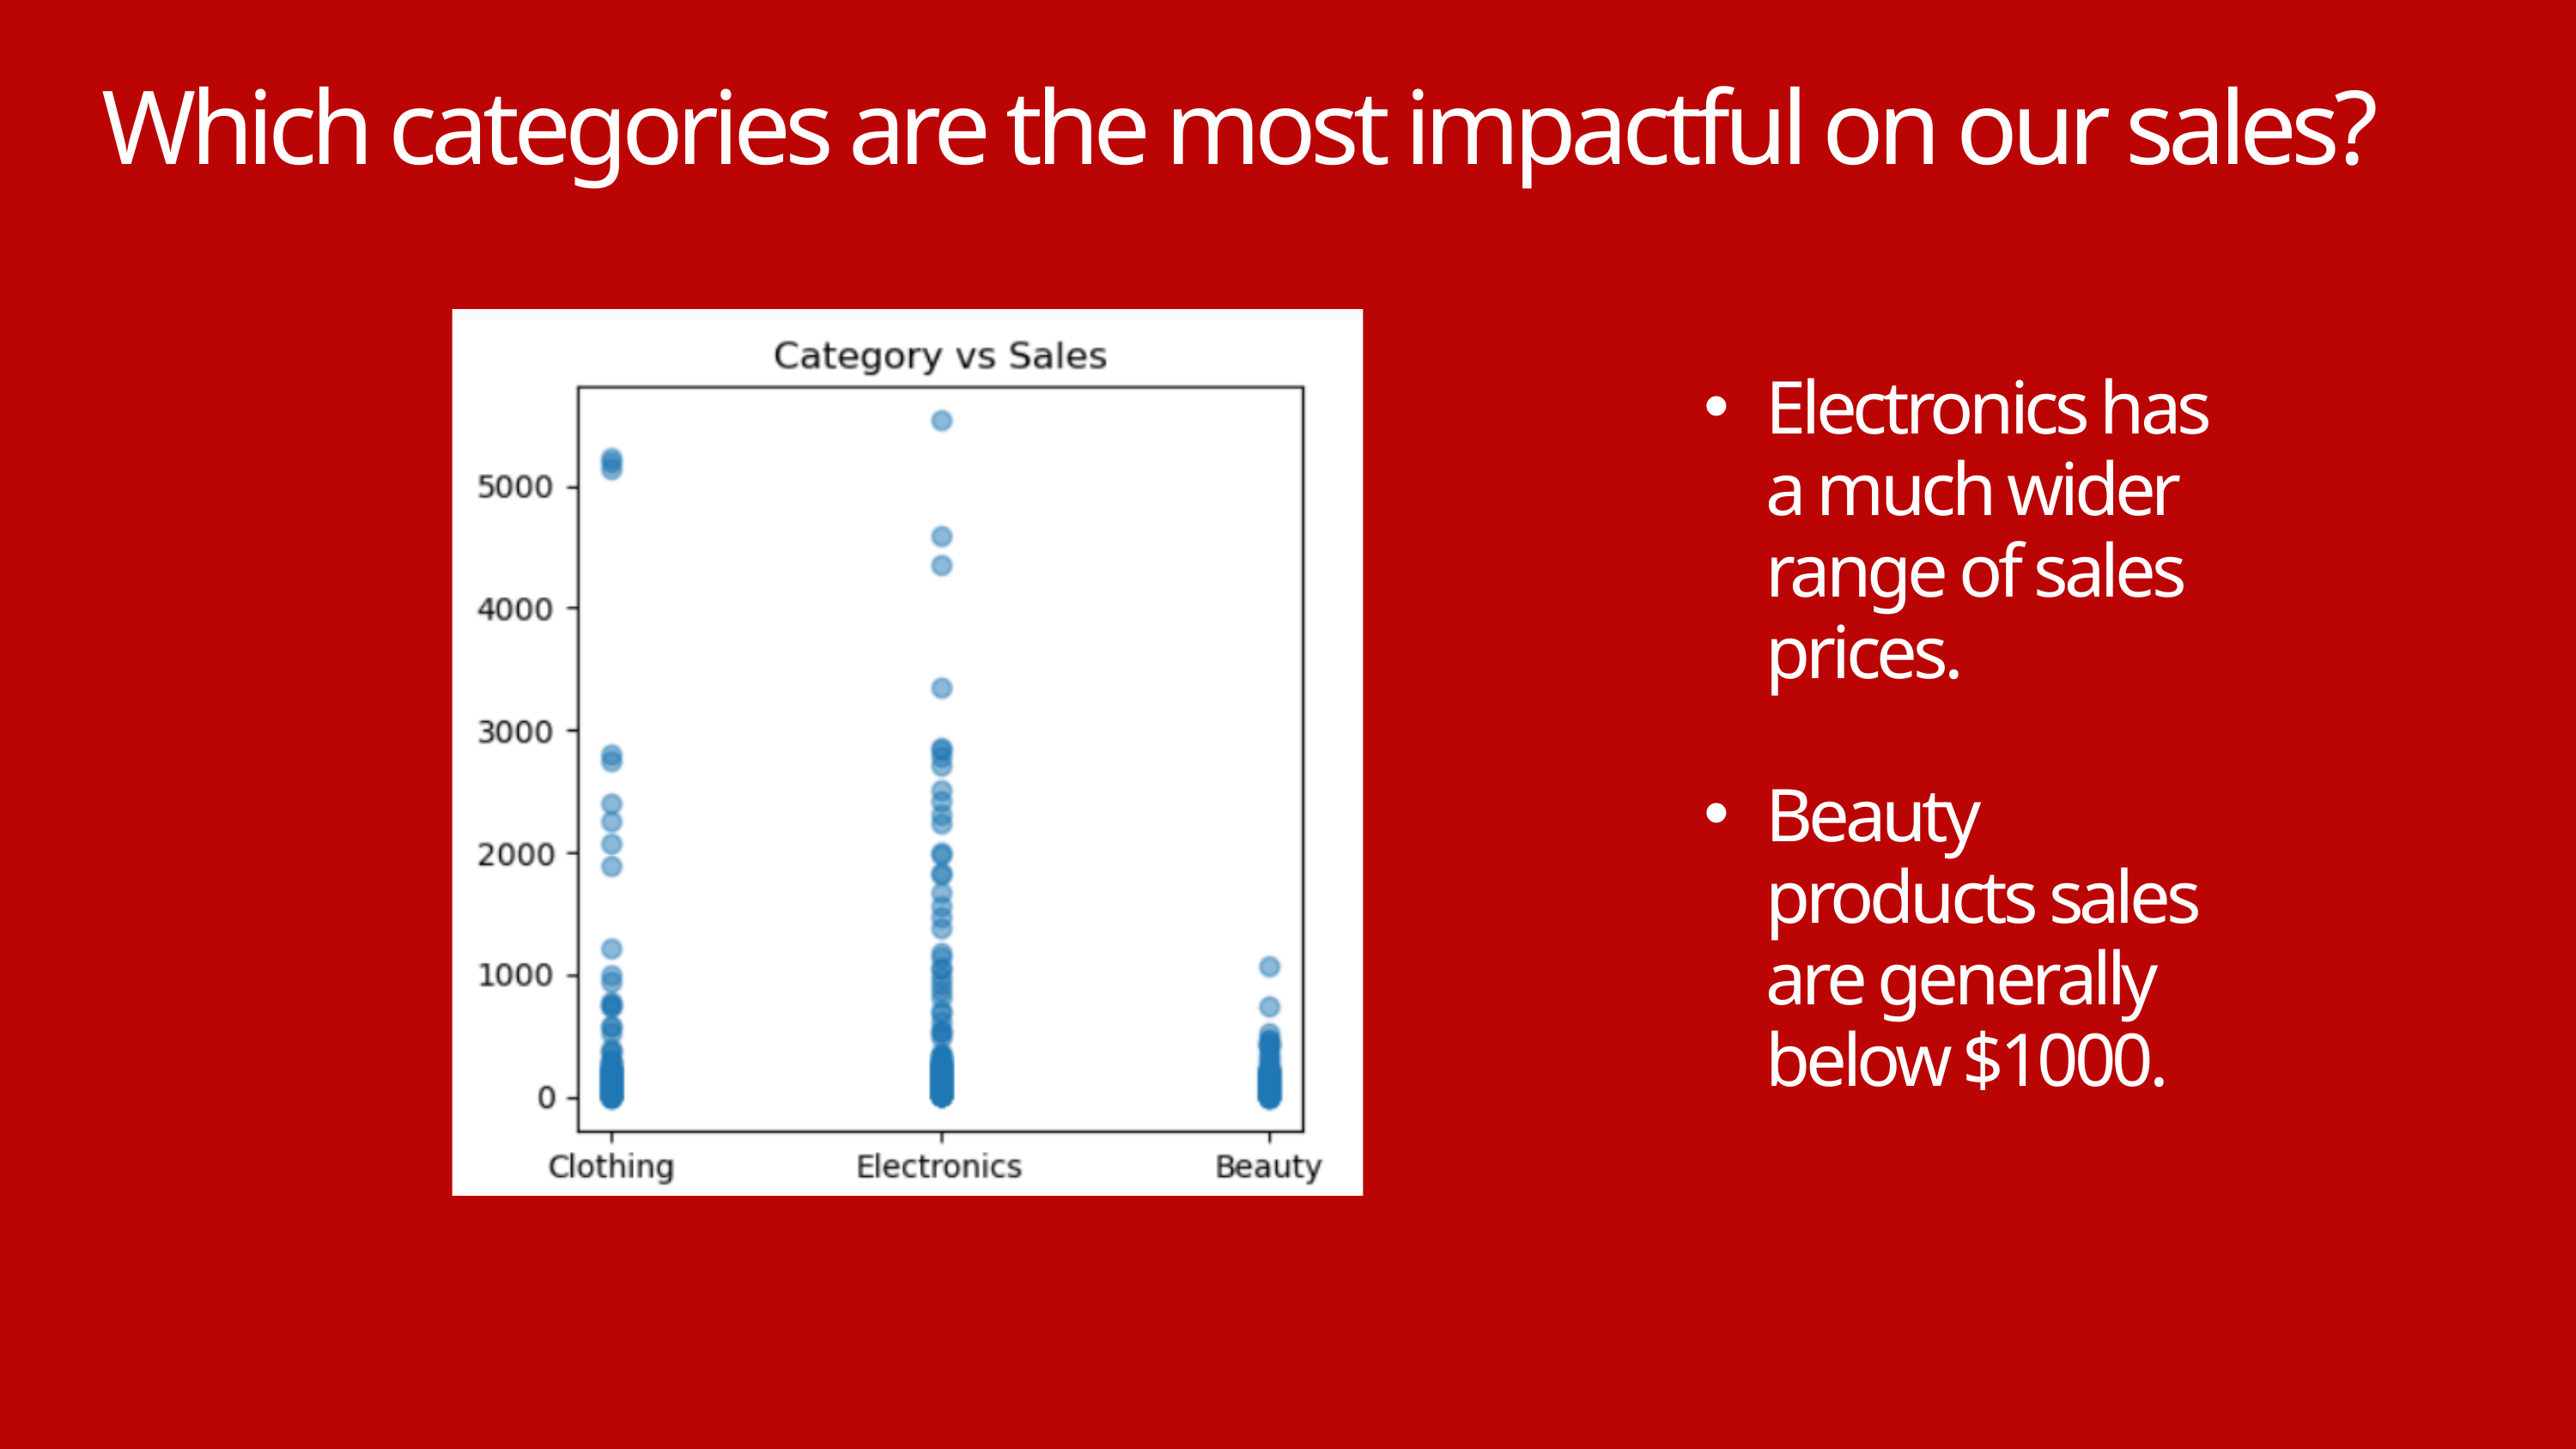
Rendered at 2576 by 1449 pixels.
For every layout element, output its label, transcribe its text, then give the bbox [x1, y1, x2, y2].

text_box [452, 309, 1364, 1196]
text_box Electronics has a much wider range of sales prices. Beauty products sales are generally below $1000. [1642, 367, 2210, 1101]
text_box Which categories are the most impactful on our sales? [101, 94, 2576, 185]
